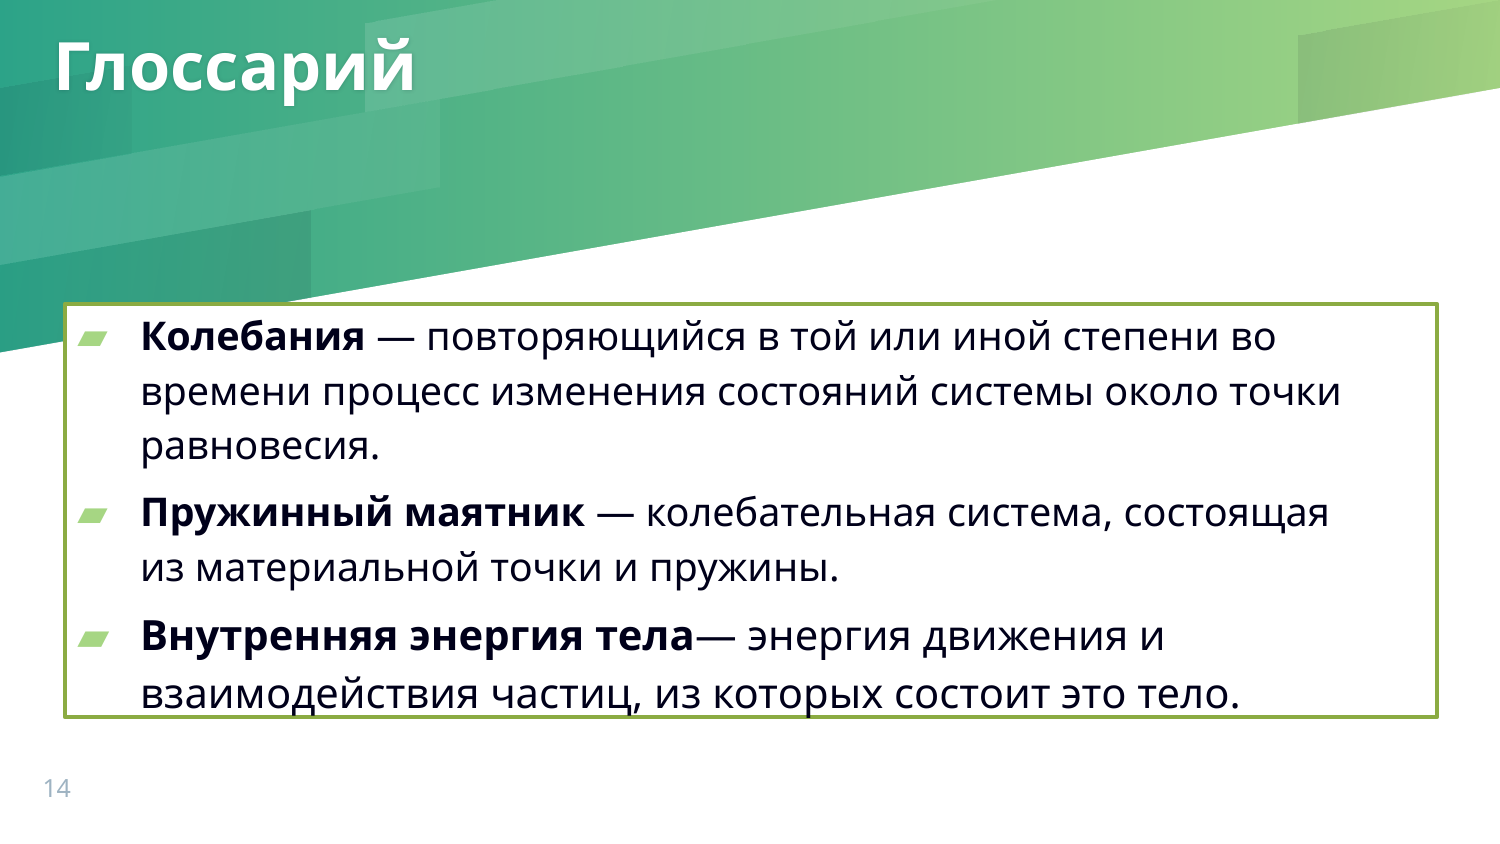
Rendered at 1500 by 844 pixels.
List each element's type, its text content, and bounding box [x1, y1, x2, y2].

slide_number 14 [42, 766, 122, 807]
list Колебания — повторяющийся в той или иной степени во времени процесс изменения состояний системы около точки равновесия. Пружинный маятник — колебательная система, состоящая из материальной точки и пружины. Внутренняя энергия тела— энергия движения и взаимодействия частиц, из которых состоит это тело. [63, 302, 1439, 719]
title Глоссарий [53, 0, 443, 127]
